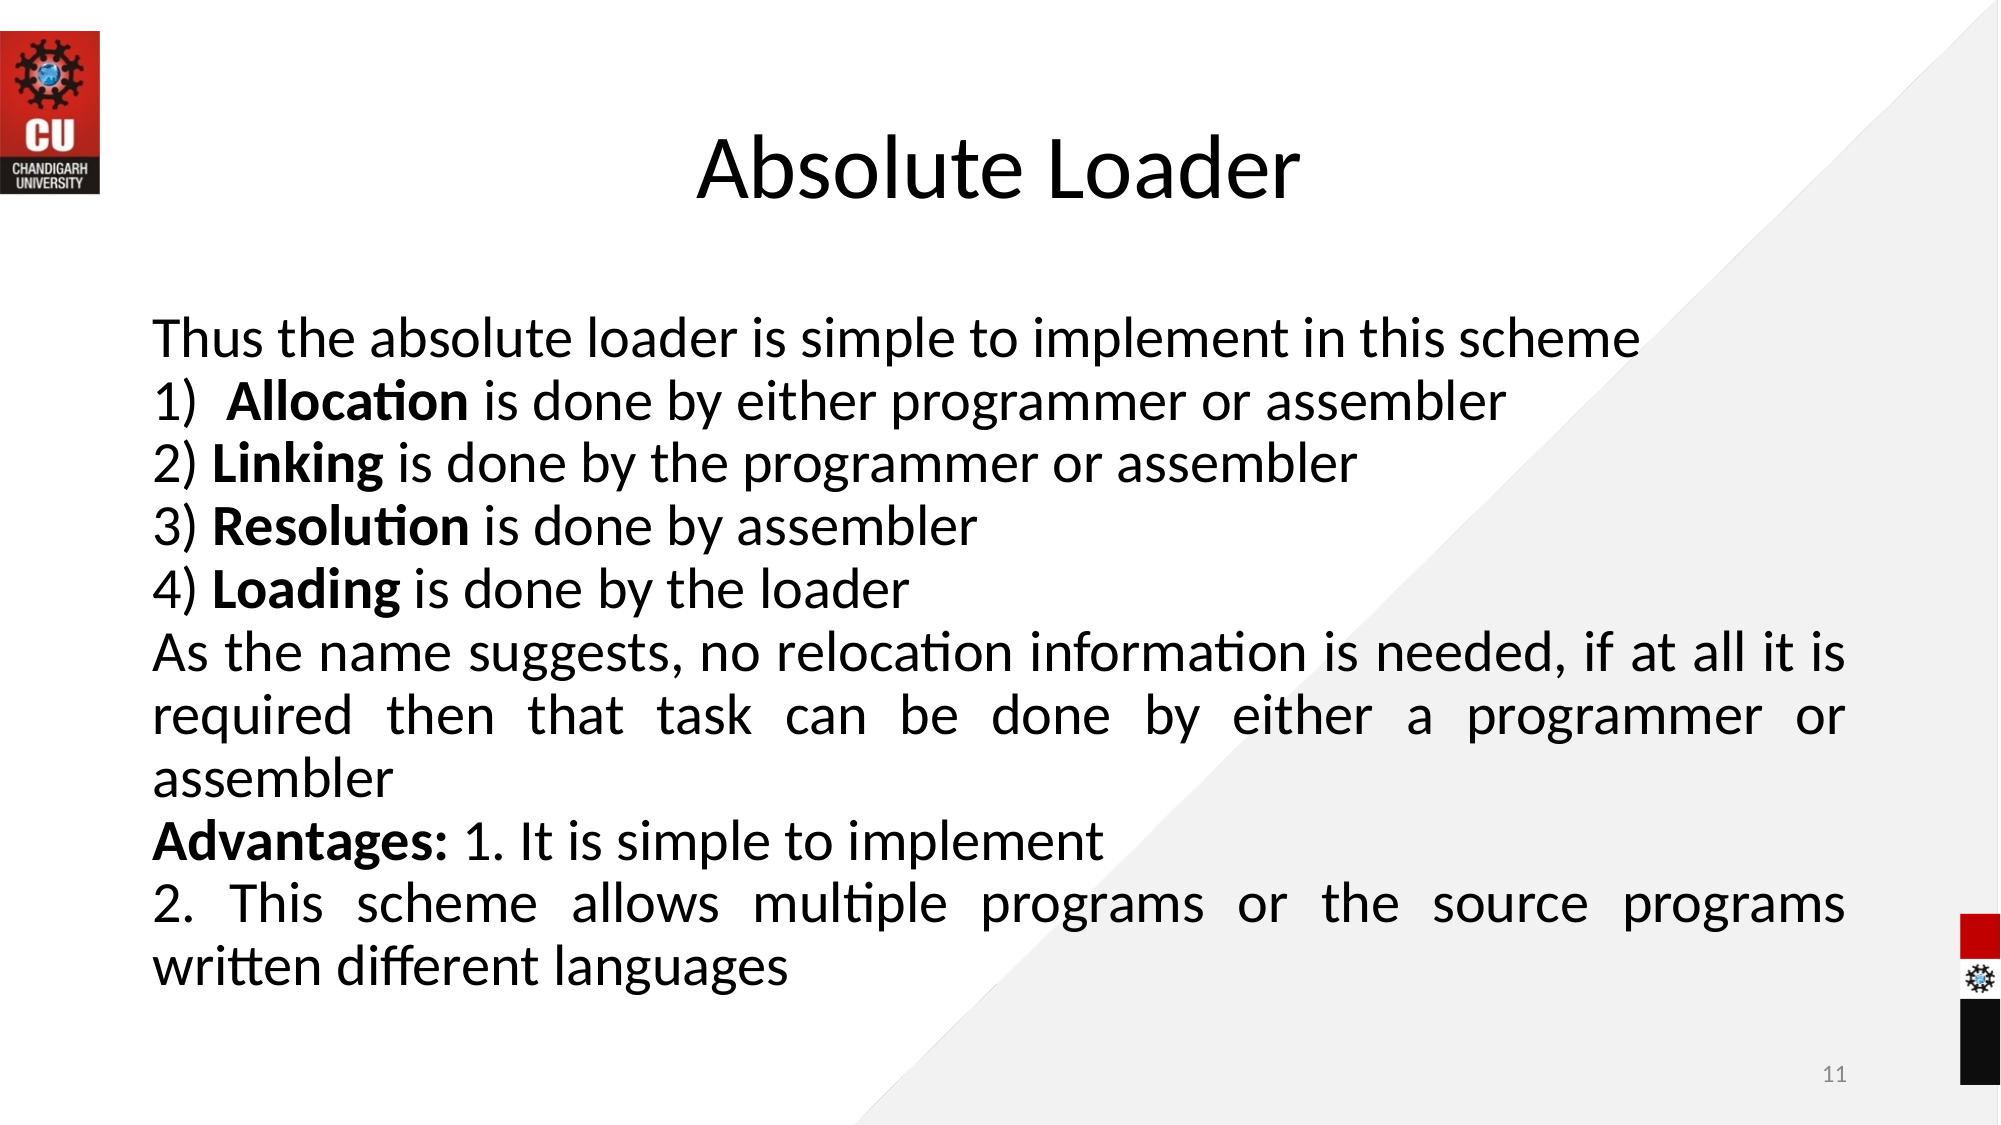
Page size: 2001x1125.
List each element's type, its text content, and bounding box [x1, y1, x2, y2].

picture [0, 0, 2001, 1125]
title Absolute Loader [137, 59, 1863, 278]
slide_number 11 [1412, 1042, 1863, 1103]
list Thus the absolute loader is simple to implement in this scheme 1) Allocation is done by either programmer or assembler 2) Linking is done by the programmer or assembler 3) Resolution is done by assembler 4) Loading is done by the loader As the name suggests, no relocation information is needed, if at all it is required then that task can be done by either a programmer or assembler Advantages: 1. It is simple to implement 2. This scheme allows multiple programs or the source programs written different languages [137, 299, 1863, 1014]
